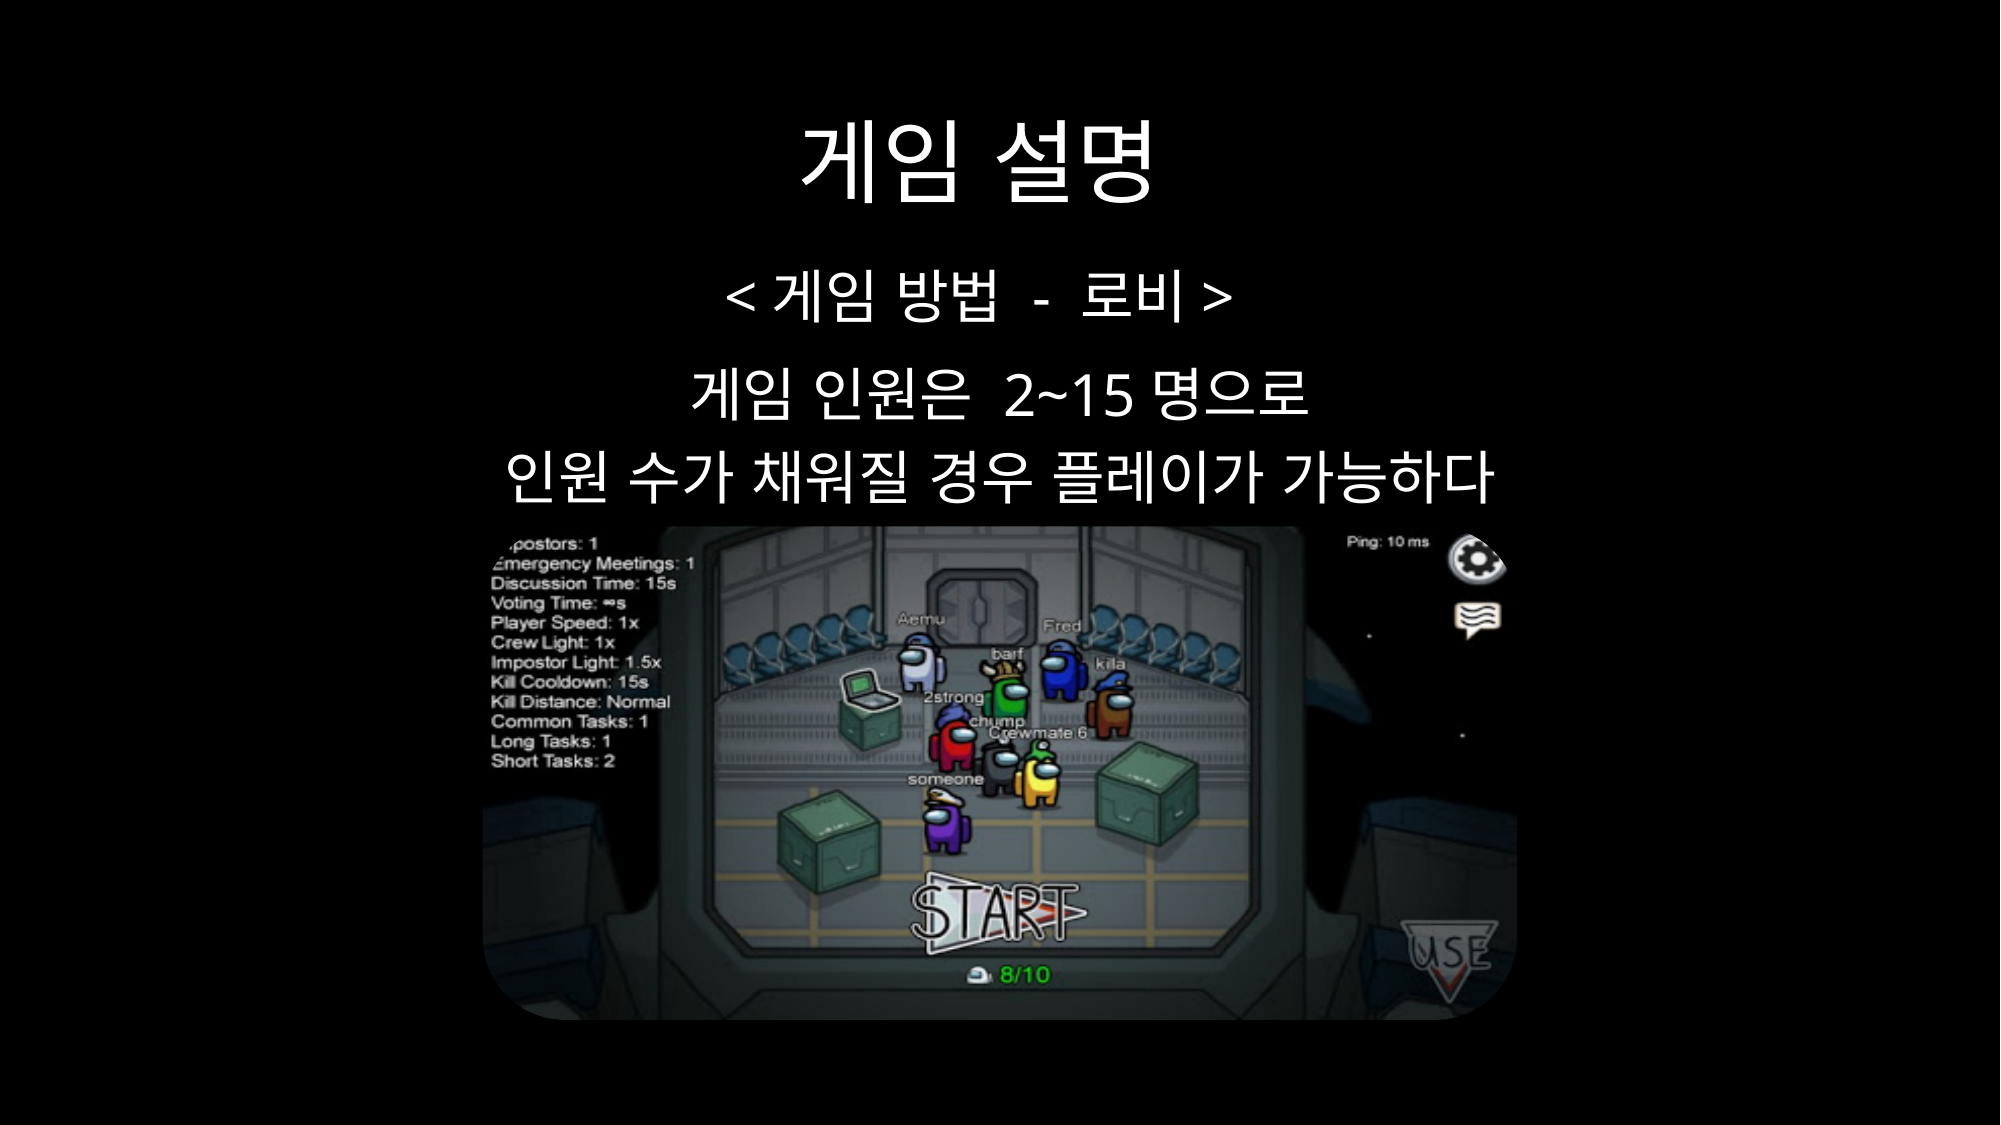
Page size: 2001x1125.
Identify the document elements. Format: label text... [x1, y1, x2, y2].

picture [482, 526, 1518, 1020]
title 게임 설명 [117, 58, 1843, 276]
text_box 게임 인원은 2~15명으로 인원 수가 채워질 경우 플레이가 가능하다 [459, 336, 1541, 542]
list <게임 방법 - 로비> [540, 260, 1419, 336]
